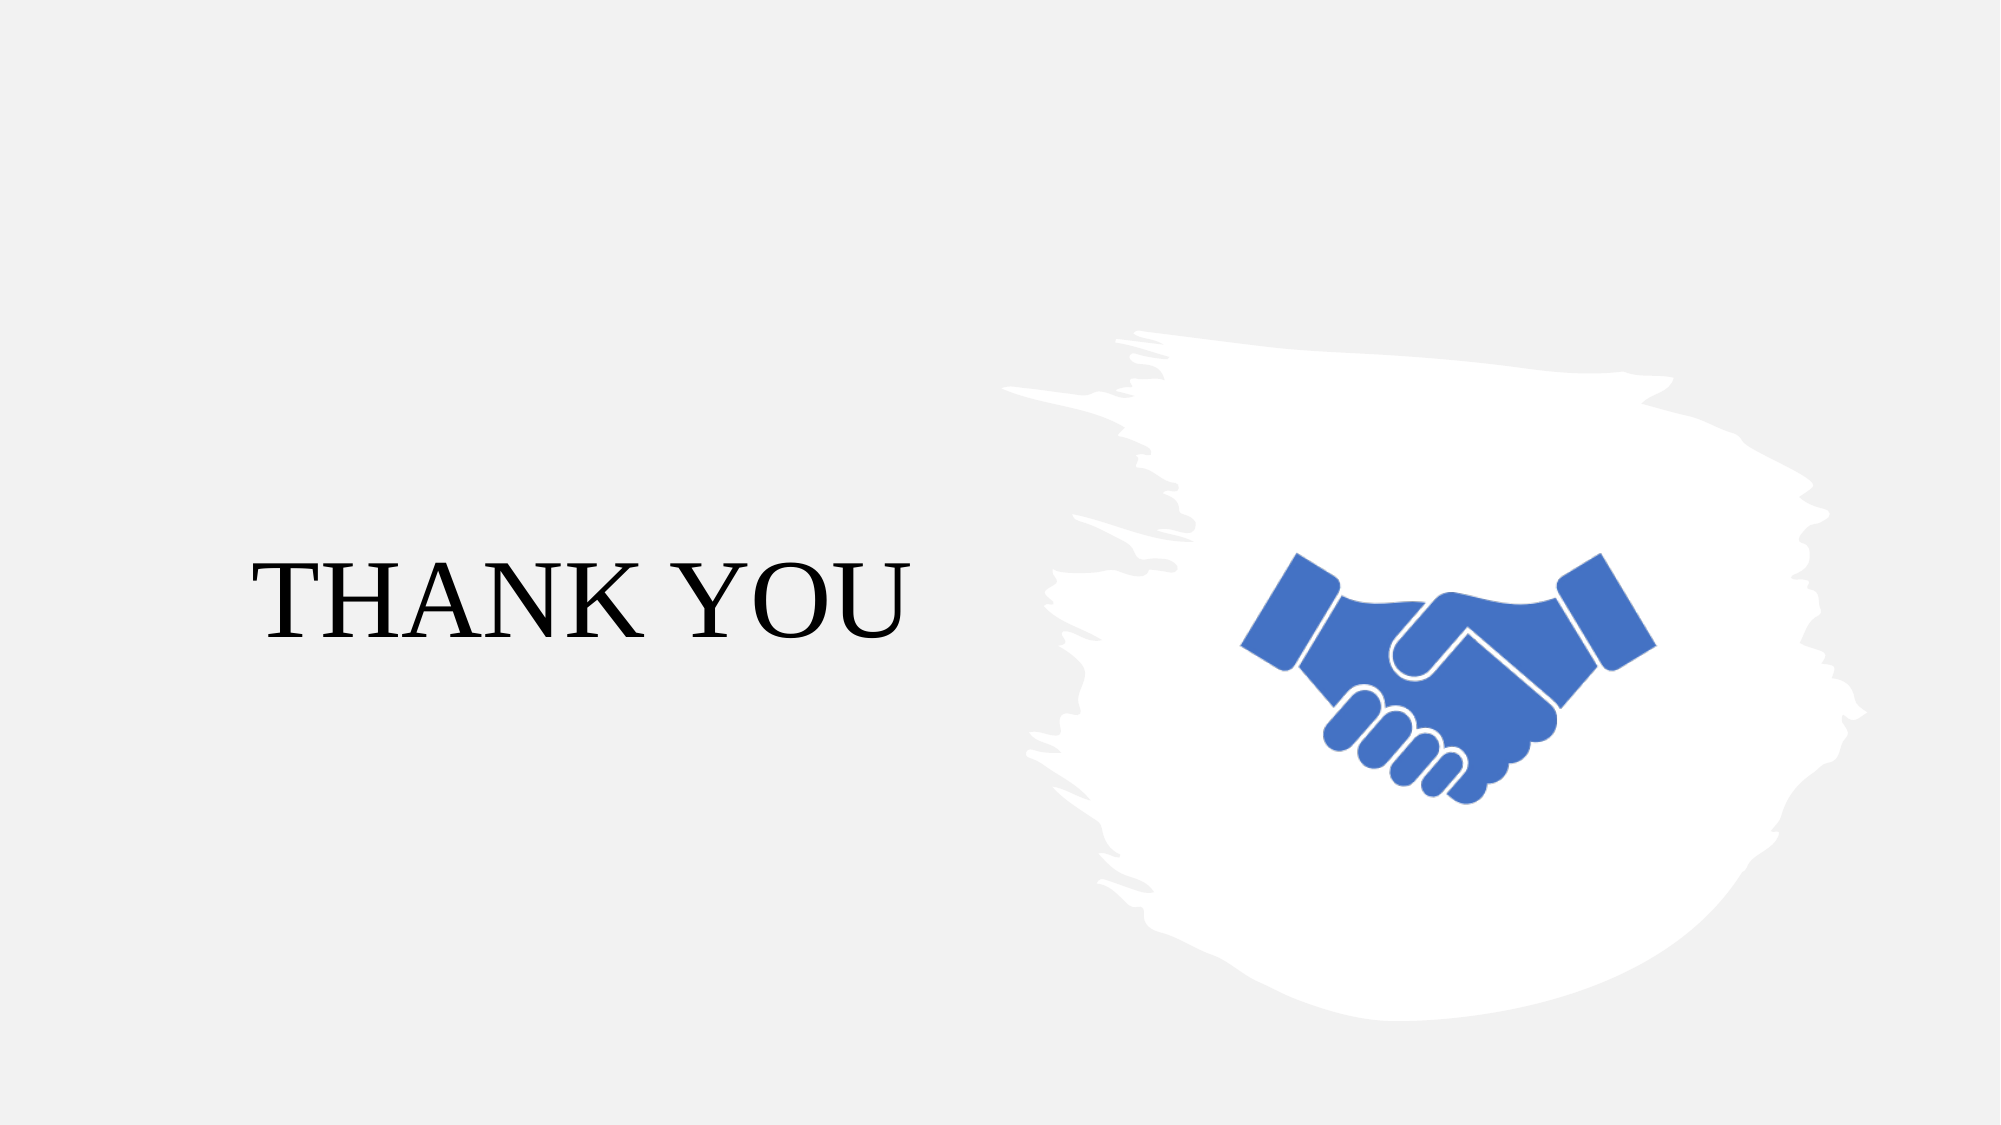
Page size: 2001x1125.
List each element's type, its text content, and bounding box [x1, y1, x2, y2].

text_box [0, 0, 2000, 1125]
text_box [1028, 331, 1866, 1021]
list THANK YOU [137, 330, 1028, 906]
picture [1222, 453, 1675, 906]
